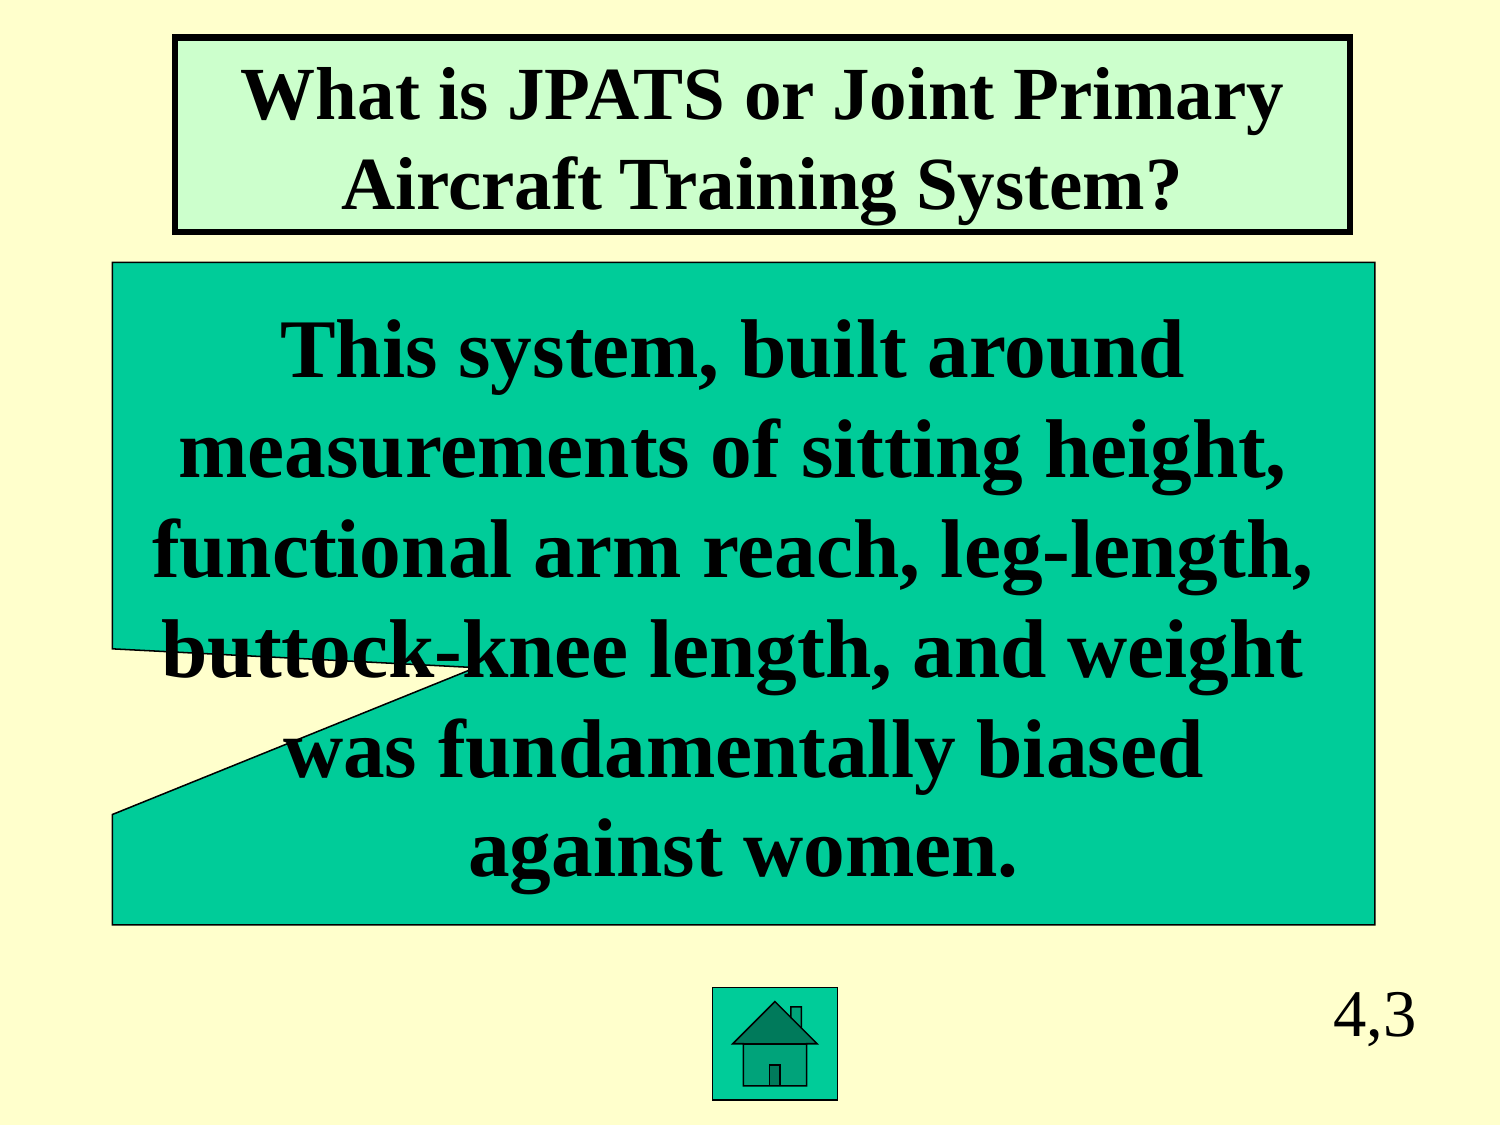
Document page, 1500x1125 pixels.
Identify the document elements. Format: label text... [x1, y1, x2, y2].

text_box [712, 987, 838, 1101]
text_box This system, built around measurements of sitting height, functional arm reach, leg-length, buttock-knee length, and weight was fundamentally biased against women. [112, 262, 1375, 925]
subtitle 4,3 [1249, 962, 1500, 1125]
text_box What is JPATS or Joint Primary Aircraft Training System? [174, 37, 1350, 233]
